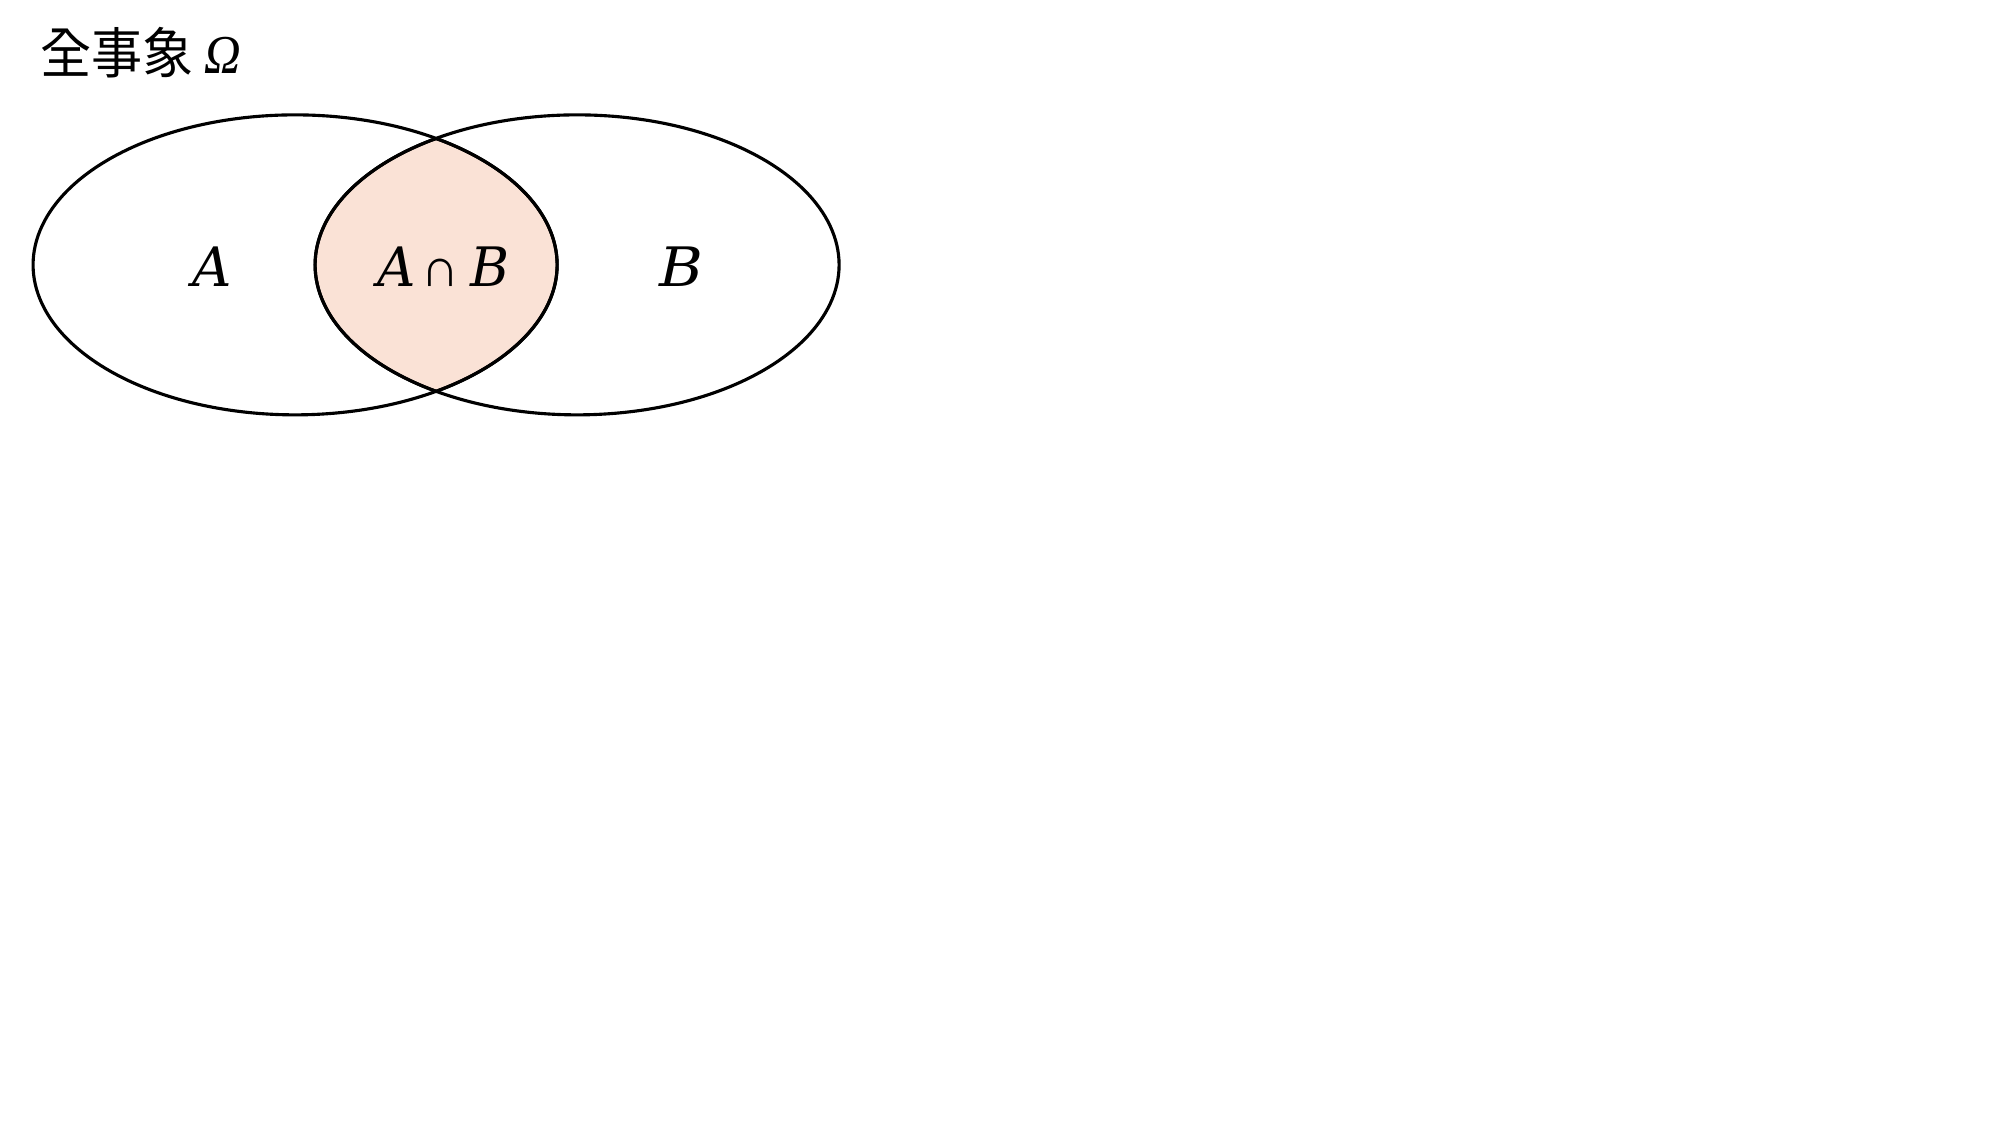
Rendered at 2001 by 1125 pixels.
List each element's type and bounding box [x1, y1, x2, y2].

text_box [31, 113, 436, 417]
text_box [313, 113, 841, 417]
